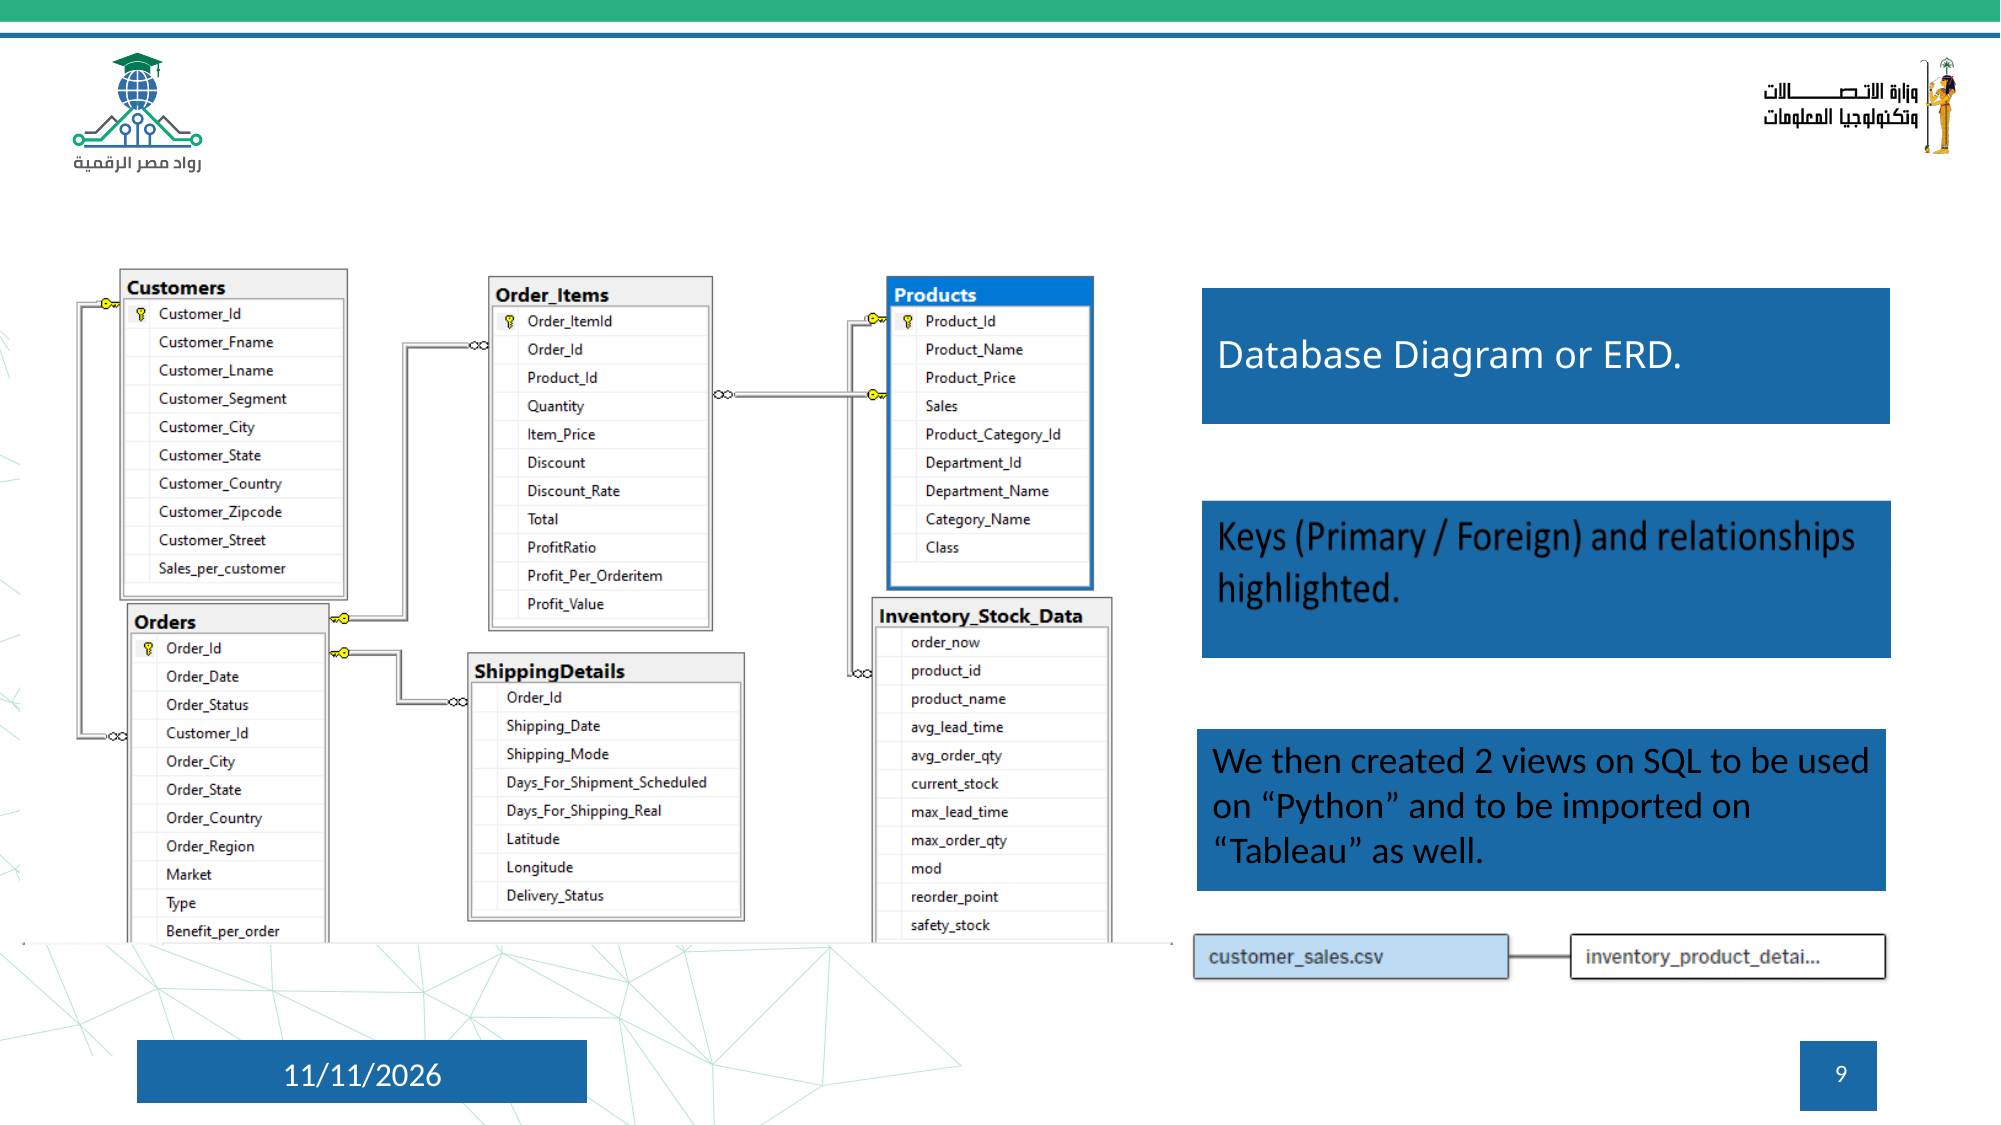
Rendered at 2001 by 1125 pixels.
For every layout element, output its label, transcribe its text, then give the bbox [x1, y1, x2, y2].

text_box We then created 2 views on SQL to be used on “Python” and to be imported on “Tableau” as well. [1197, 728, 1886, 892]
title Database Diagram or ERD. [1201, 288, 1891, 425]
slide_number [137, 1042, 588, 1103]
picture [0, 0, 2000, 1125]
footer [636, 1042, 1338, 1103]
slide_number 9 [1412, 1042, 1863, 1103]
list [20, 265, 1190, 945]
